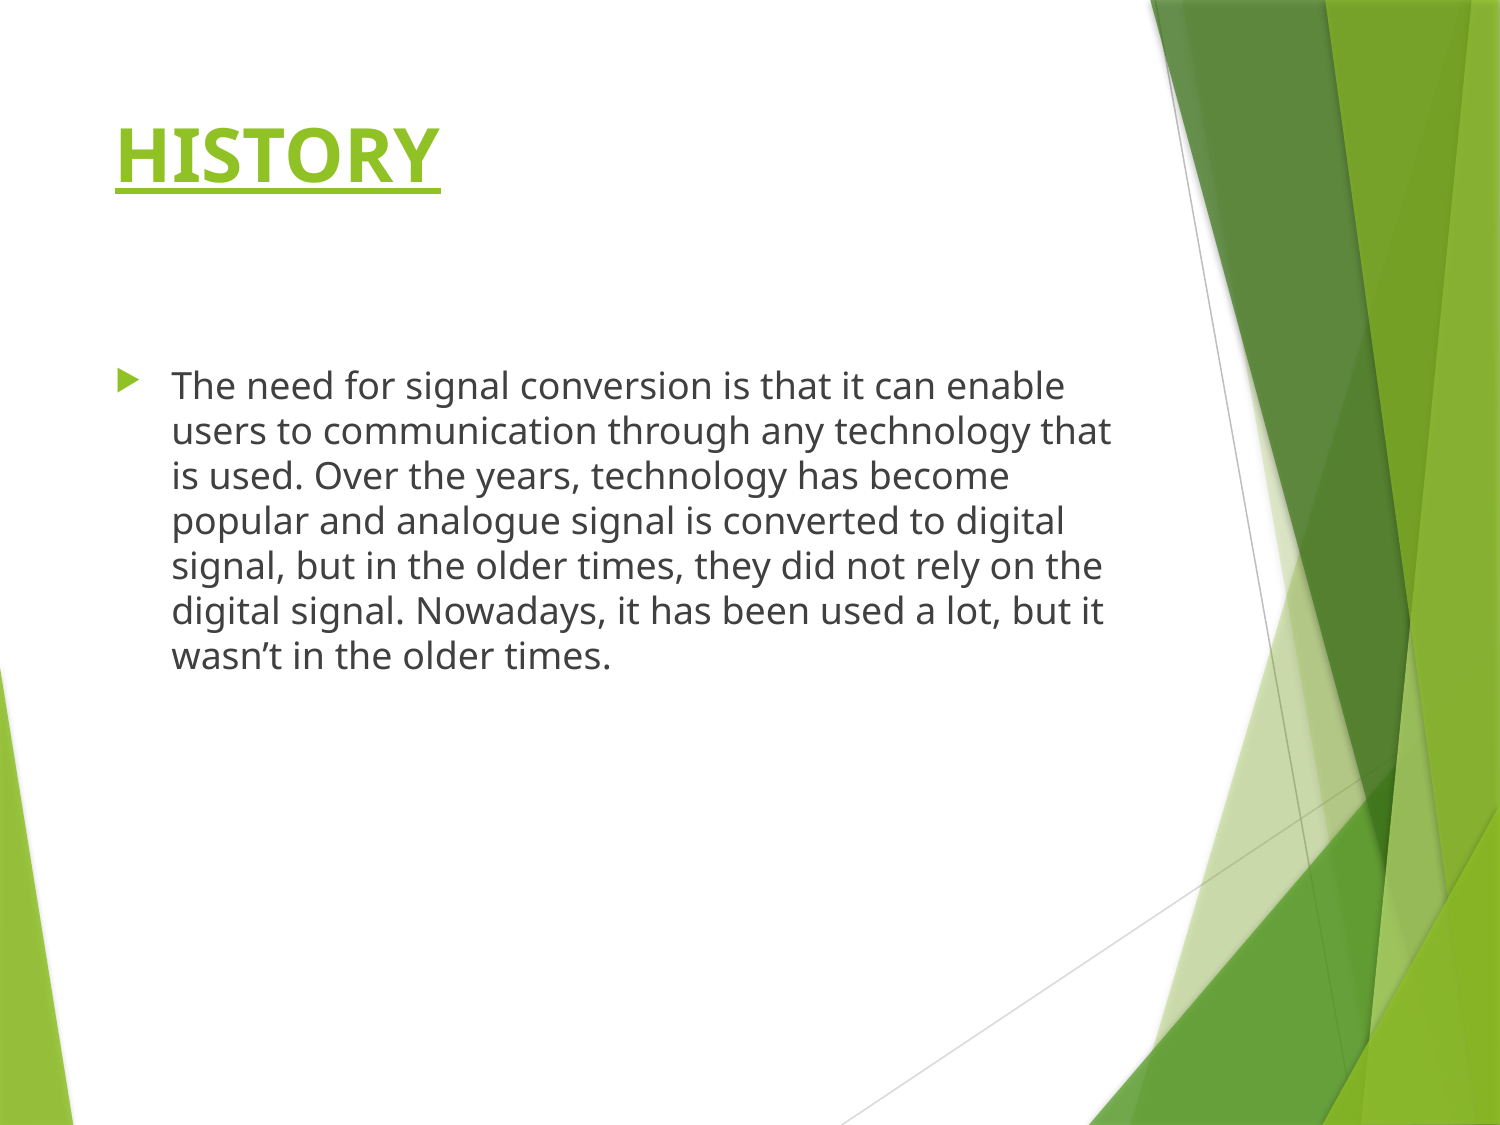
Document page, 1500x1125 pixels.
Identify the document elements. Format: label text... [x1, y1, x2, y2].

list The need for signal conversion is that it can enable users to communication through any technology that is used. Over the years, technology has become popular and analogue signal is converted to digital signal, but in the older times, they did not rely on the digital signal. Nowadays, it has been used a lot, but it wasn’t in the older times. [99, 354, 1142, 992]
title HISTORY [99, 99, 1142, 317]
